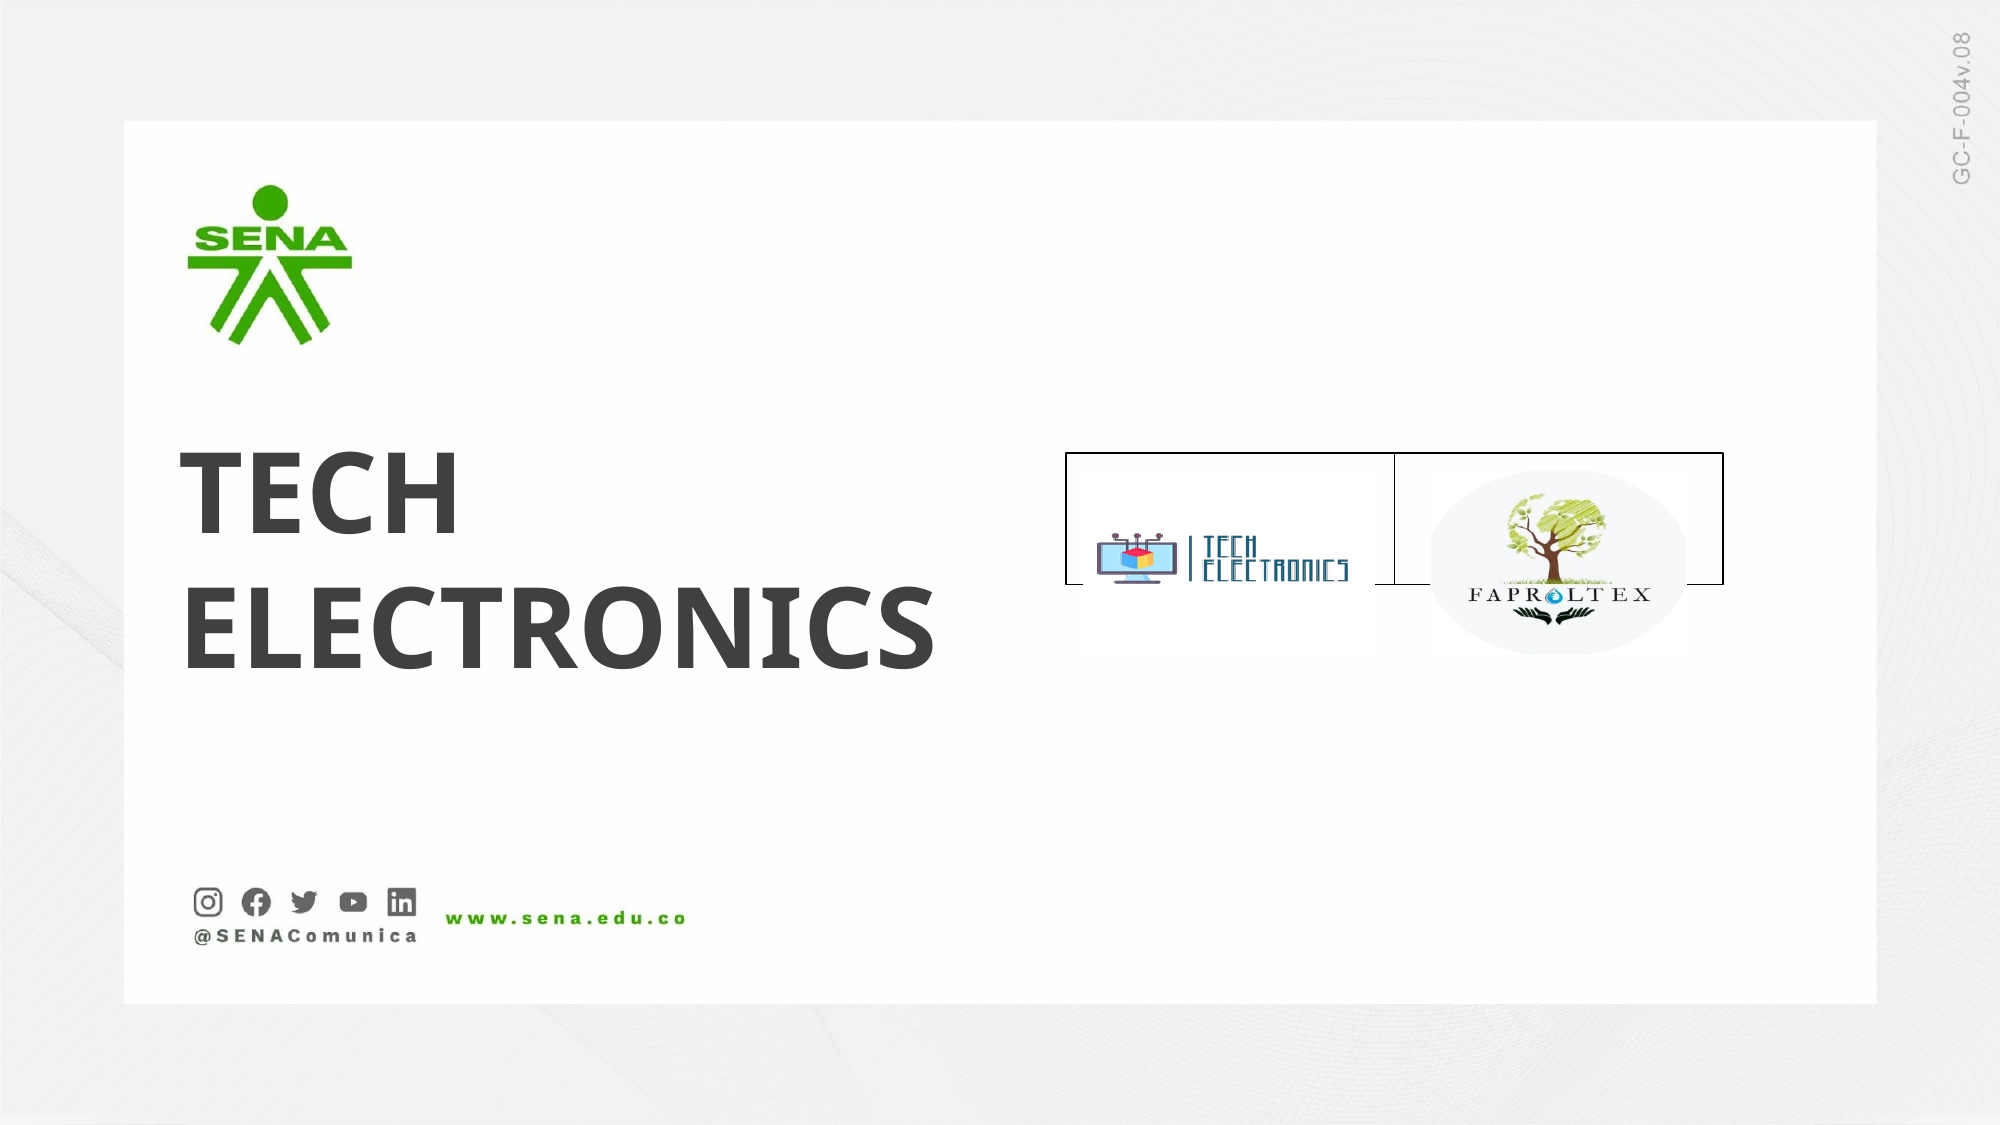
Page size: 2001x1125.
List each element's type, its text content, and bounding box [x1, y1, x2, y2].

title TECH ELECTRONICS [176, 418, 950, 691]
picture [0, 0, 2000, 1125]
text_box Logo Empresa [1394, 453, 1723, 585]
text_box Logo Sistema [1066, 453, 1394, 585]
